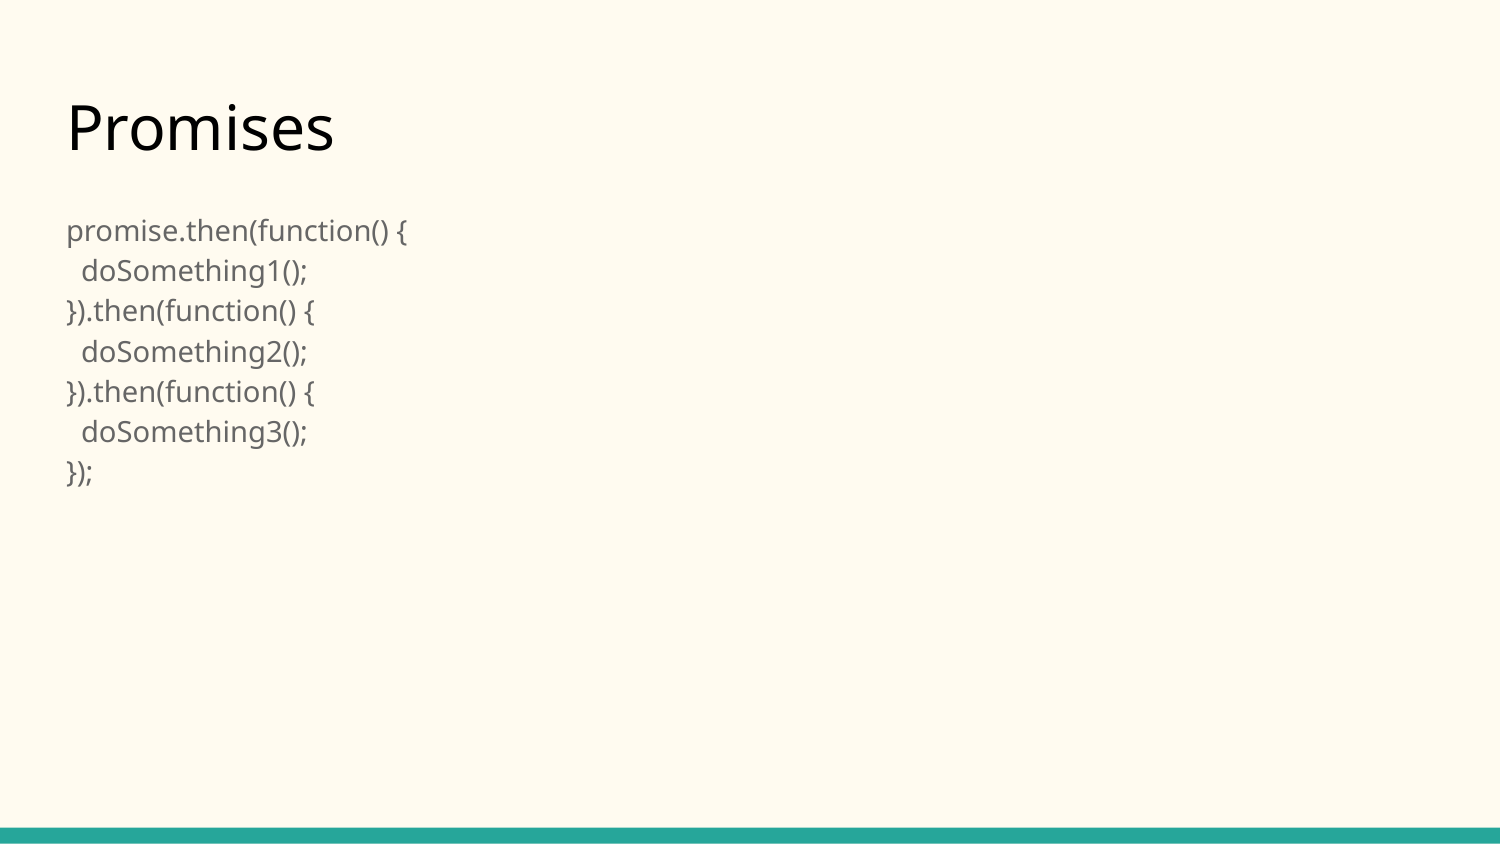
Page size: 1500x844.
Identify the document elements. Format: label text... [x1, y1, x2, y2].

list promise.then(function() { doSomething1(); }).then(function() { doSomething2(); }).then(function() { doSomething3(); }); [51, 192, 1449, 750]
title Promises [51, 72, 1449, 174]
